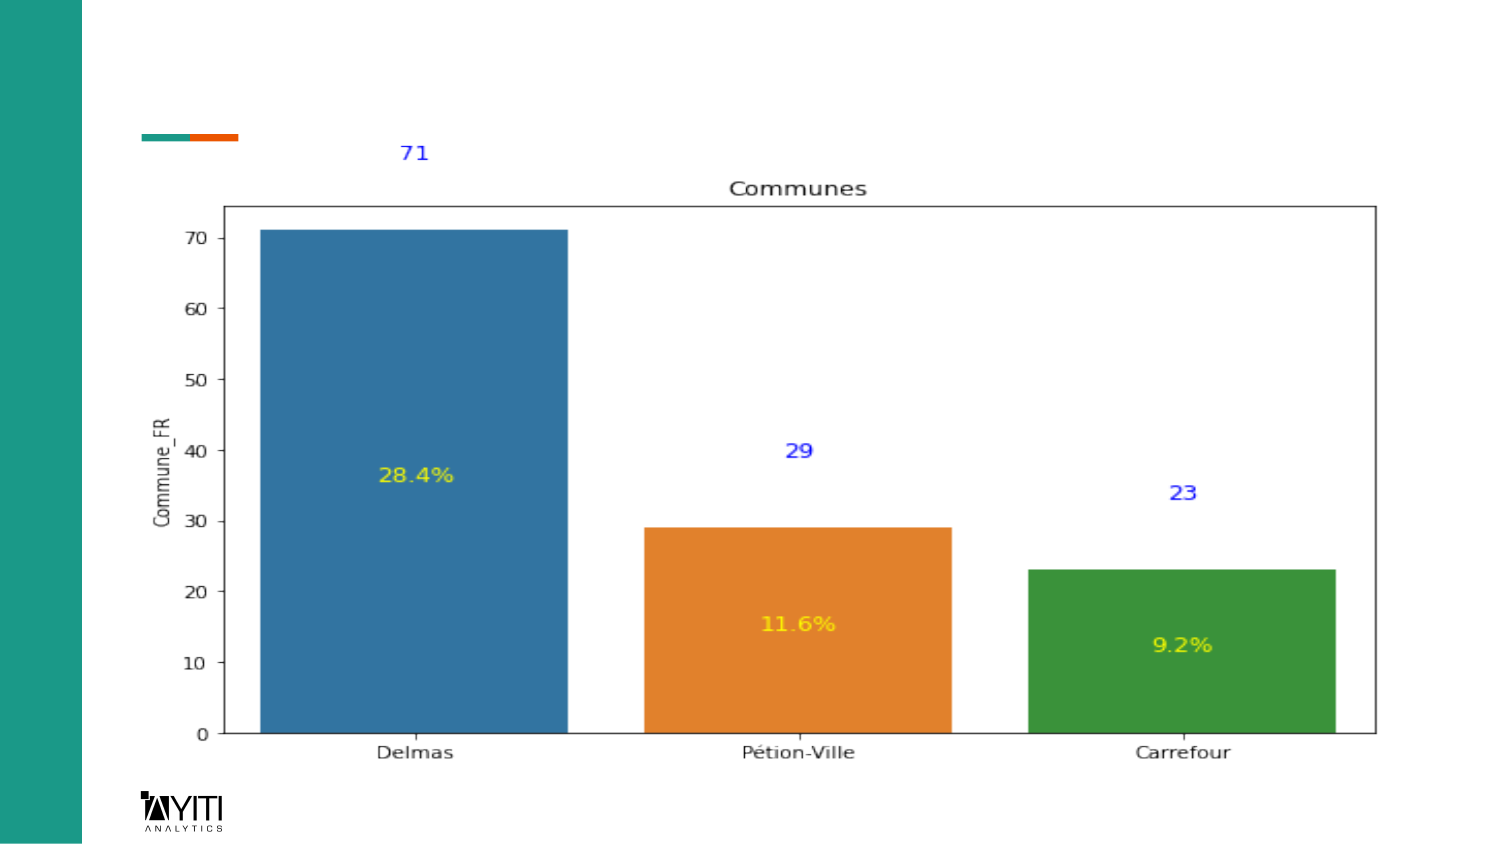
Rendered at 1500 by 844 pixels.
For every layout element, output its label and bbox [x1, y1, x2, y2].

picture [140, 791, 222, 832]
picture [137, 133, 1388, 772]
